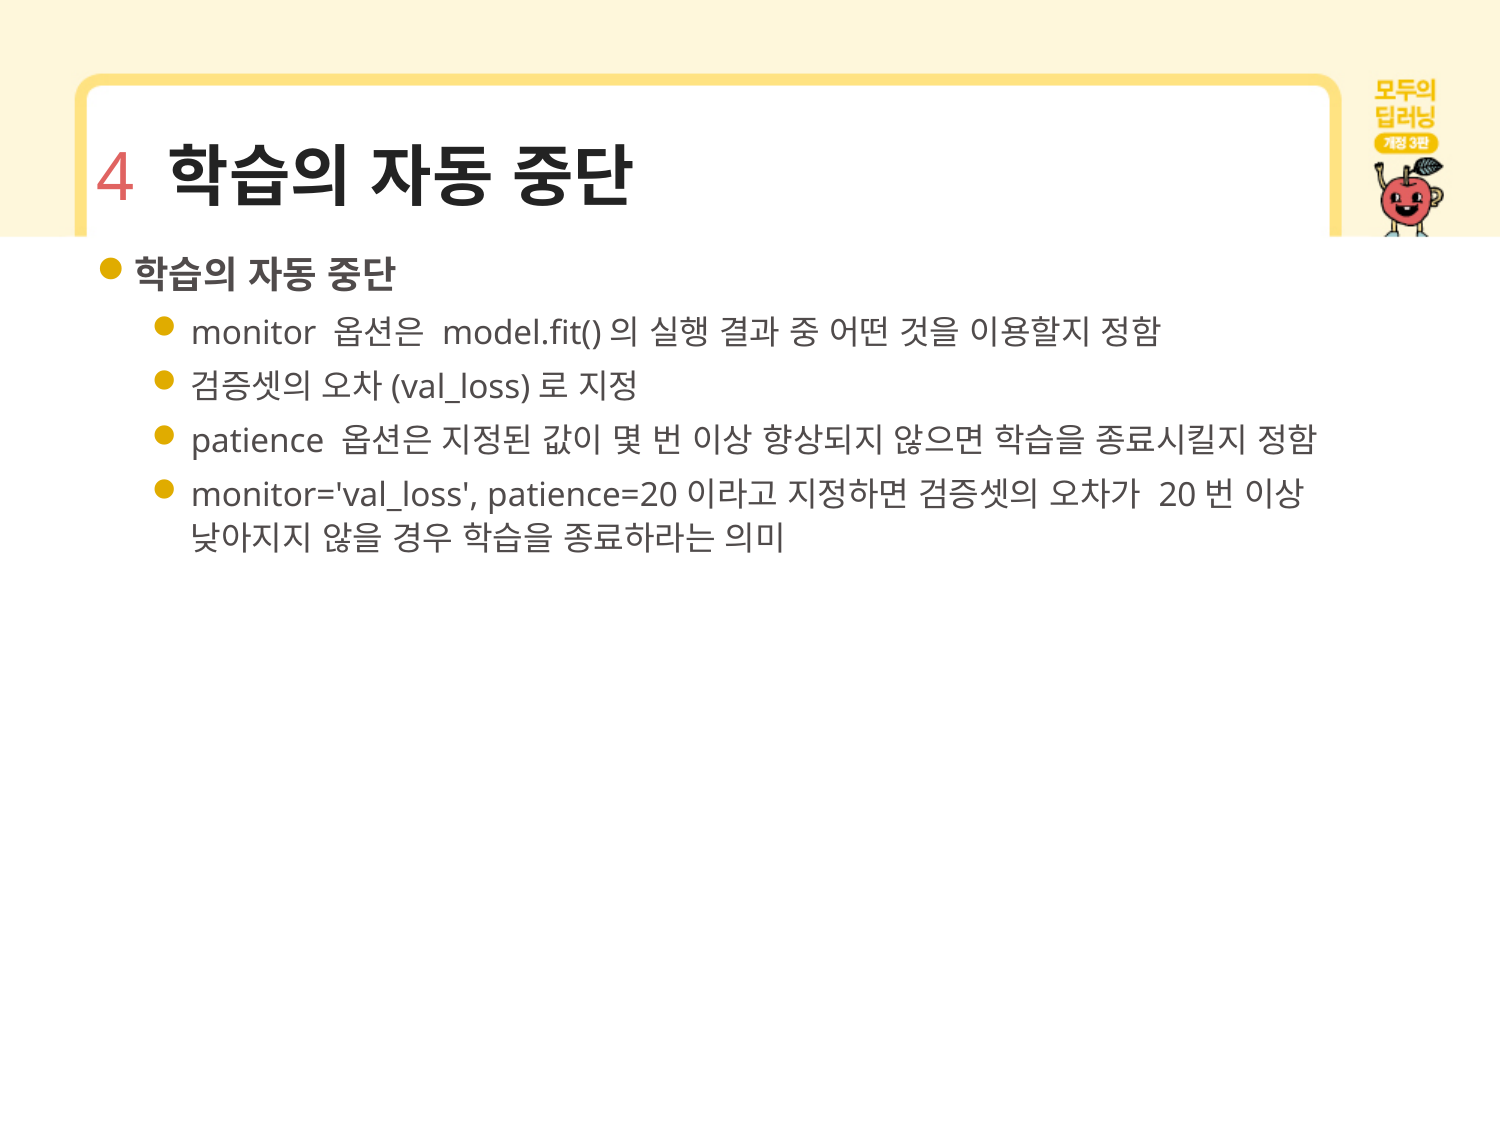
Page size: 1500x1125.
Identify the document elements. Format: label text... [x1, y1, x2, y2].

picture [0, 0, 1500, 1125]
title 4 학습의 자동 중단 [81, 90, 1412, 222]
list 학습의 자동 중단 monitor 옵션은 model.fit()의 실행 결과 중 어떤 것을 이용할지 정함 검증셋의 오차(val_loss)로 지정 patience 옵션은 지정된 값이 몇 번 이상 향상되지 않으면 학습을 종료시킬지 정함 monitor='val_loss', patience=20이라고 지정하면 검증셋의 오차가 20번 이상 낮아지지 않을 경우 학습을 종료하라는 의미 [81, 239, 1412, 1054]
